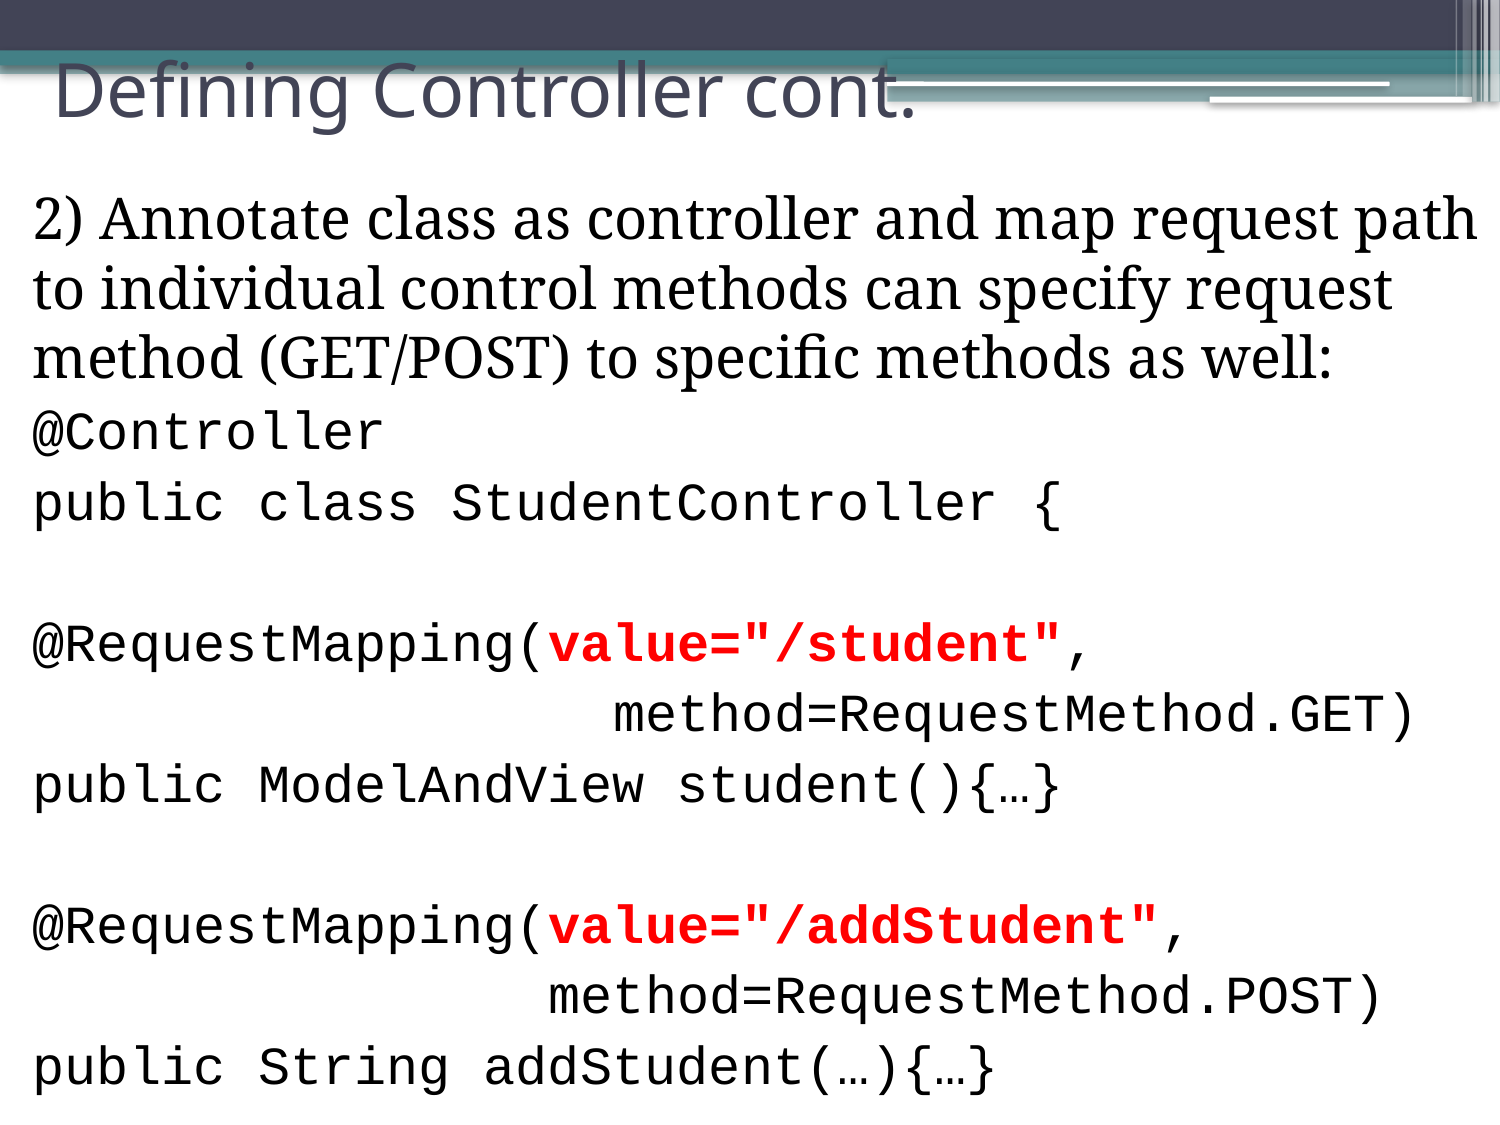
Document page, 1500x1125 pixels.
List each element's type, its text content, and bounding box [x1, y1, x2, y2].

title Defining Controller cont. [37, 0, 1388, 174]
list 2) Annotate class as controller and map request path to individual control methods can specify request method (GET/POST) to specific methods as well: @Controller public class StudentController { @RequestMapping(value="/student", method=RequestMethod.GET) public ModelAndView student(){…} @RequestMapping(value="/addStudent", method=RequestMethod.POST) public String addStudent(…){…} [0, 174, 1500, 1125]
